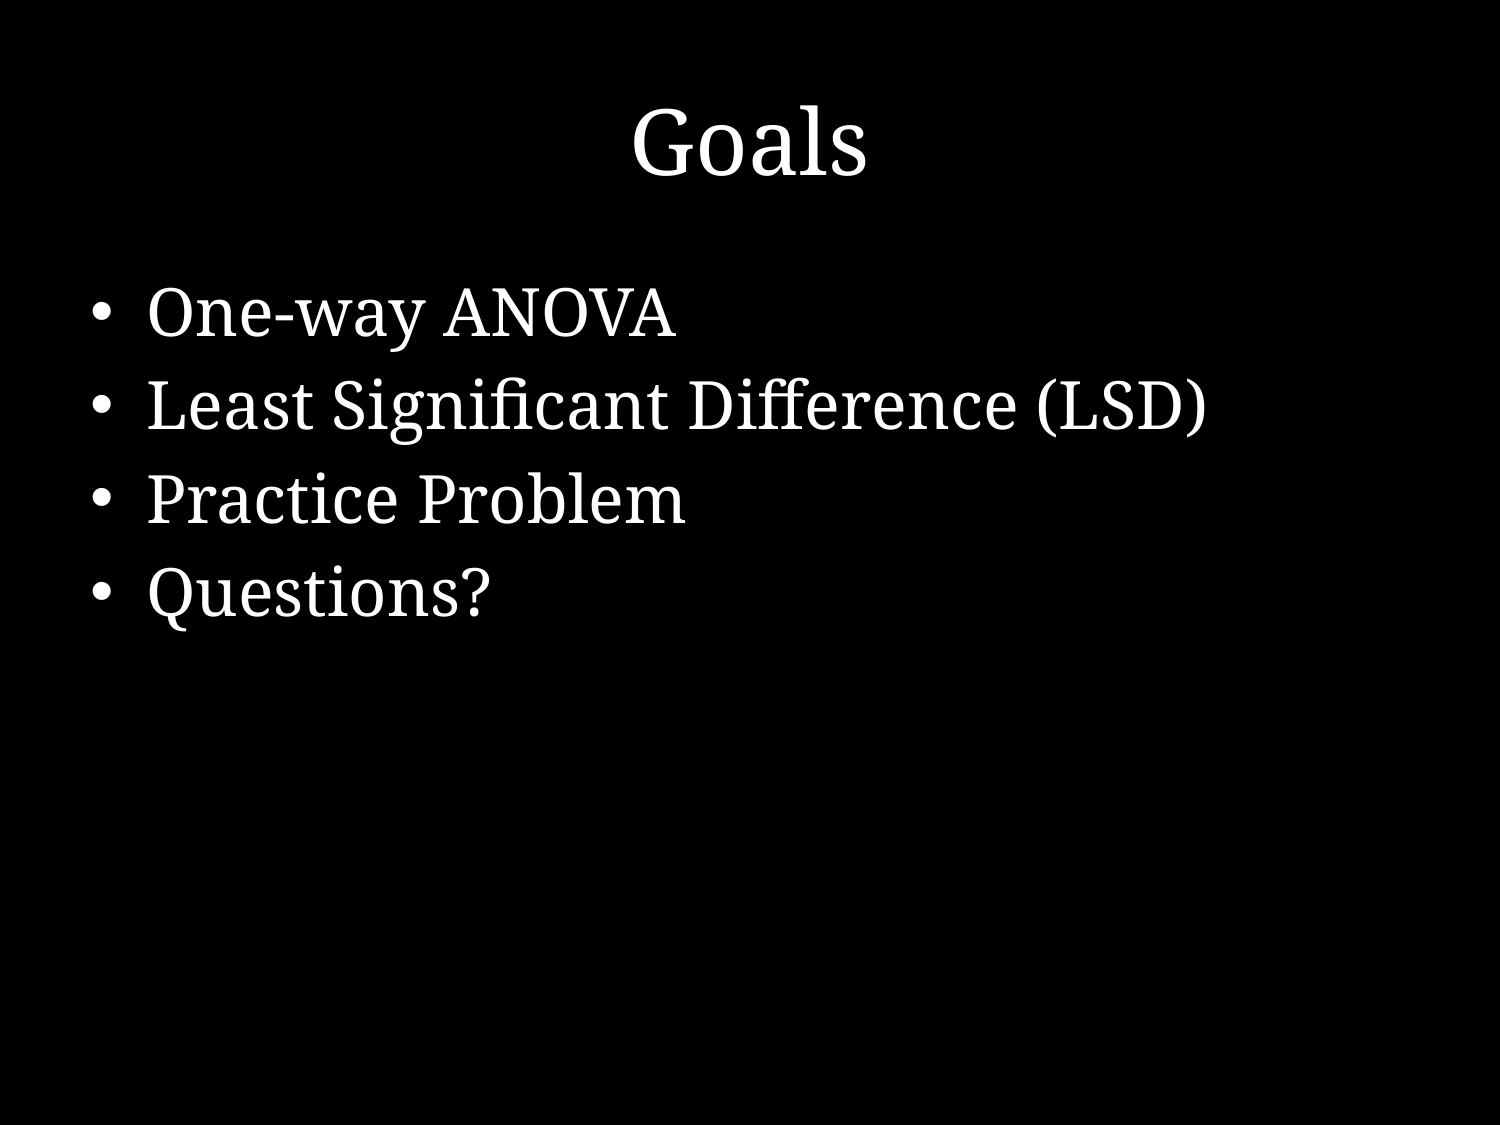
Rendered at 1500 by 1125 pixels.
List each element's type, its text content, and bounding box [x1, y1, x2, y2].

title Goals [74, 44, 1426, 233]
list One-way ANOVA Least Significant Difference (LSD) Practice Problem Questions? [74, 262, 1426, 1006]
